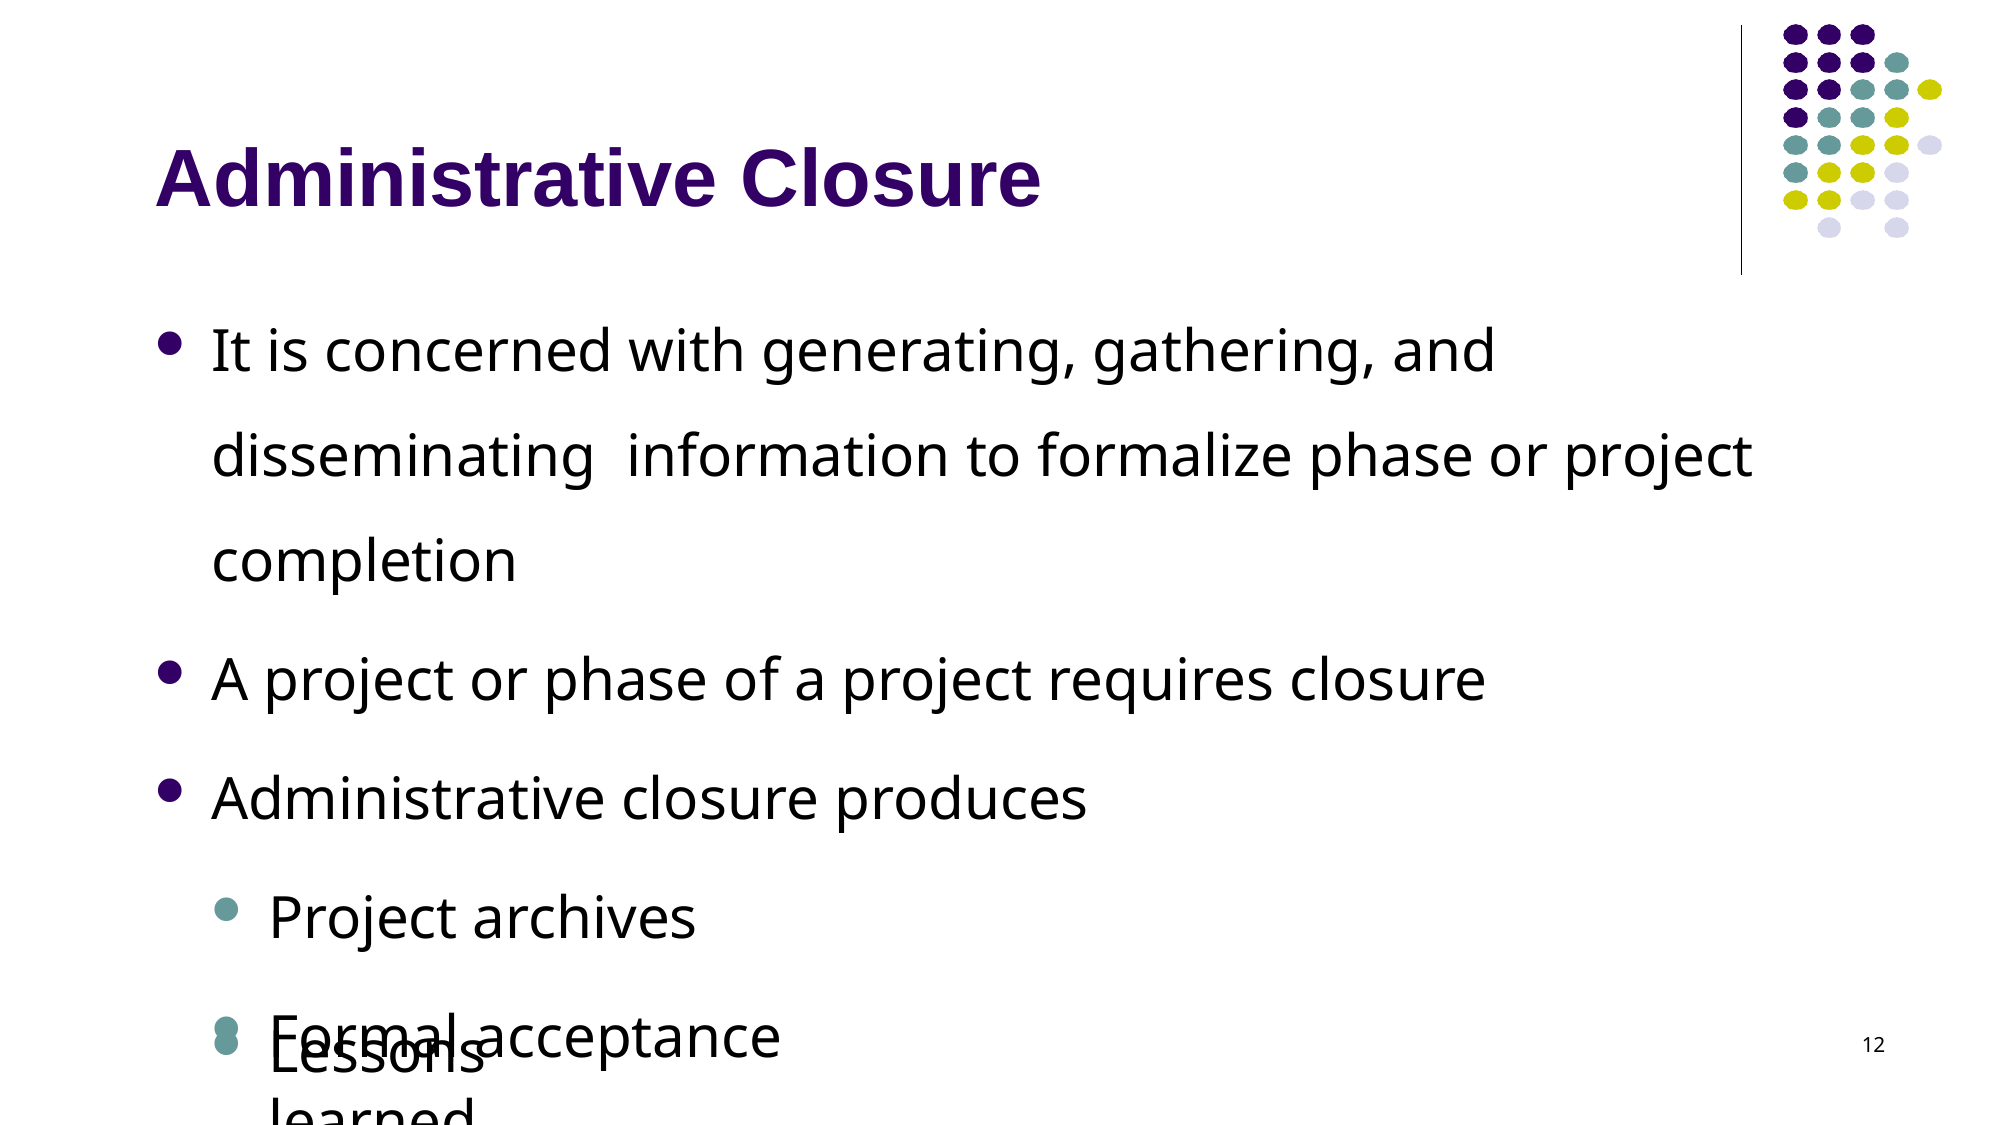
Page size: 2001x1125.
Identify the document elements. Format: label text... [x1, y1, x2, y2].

picture [1817, 52, 1841, 73]
picture [1817, 162, 1841, 183]
picture [1783, 135, 1808, 155]
picture [1884, 162, 1909, 183]
text_box It is concerned with generating, gathering, and disseminating information to formalize phase or project completion A project or phase of a project requires closure Administrative closure produces Project archives Formal acceptance [152, 276, 1785, 1070]
picture [1884, 135, 1909, 155]
picture [1884, 107, 1909, 128]
picture [1850, 52, 1875, 73]
picture [1817, 135, 1841, 155]
title Administrative Closure [152, 123, 1048, 276]
picture [1783, 24, 1808, 45]
picture [1817, 217, 1841, 238]
picture [1850, 190, 1875, 210]
picture [1817, 107, 1841, 128]
picture [1917, 79, 1942, 100]
picture [1884, 190, 1909, 210]
picture [1783, 107, 1808, 128]
picture [1850, 24, 1875, 45]
picture [1917, 135, 1942, 155]
picture [1783, 79, 1808, 100]
picture [1817, 24, 1841, 45]
picture [1850, 162, 1875, 183]
text_box Lessons learned [209, 1011, 700, 1125]
picture [1850, 107, 1875, 128]
picture [1850, 135, 1875, 155]
text_box 12 [1859, 1030, 1887, 1058]
picture [1817, 79, 1841, 100]
picture [1783, 52, 1808, 73]
picture [1850, 79, 1875, 100]
picture [1884, 52, 1909, 73]
picture [1783, 190, 1808, 210]
picture [1884, 217, 1909, 238]
picture [1783, 162, 1808, 183]
picture [1817, 190, 1841, 210]
picture [1884, 79, 1909, 100]
